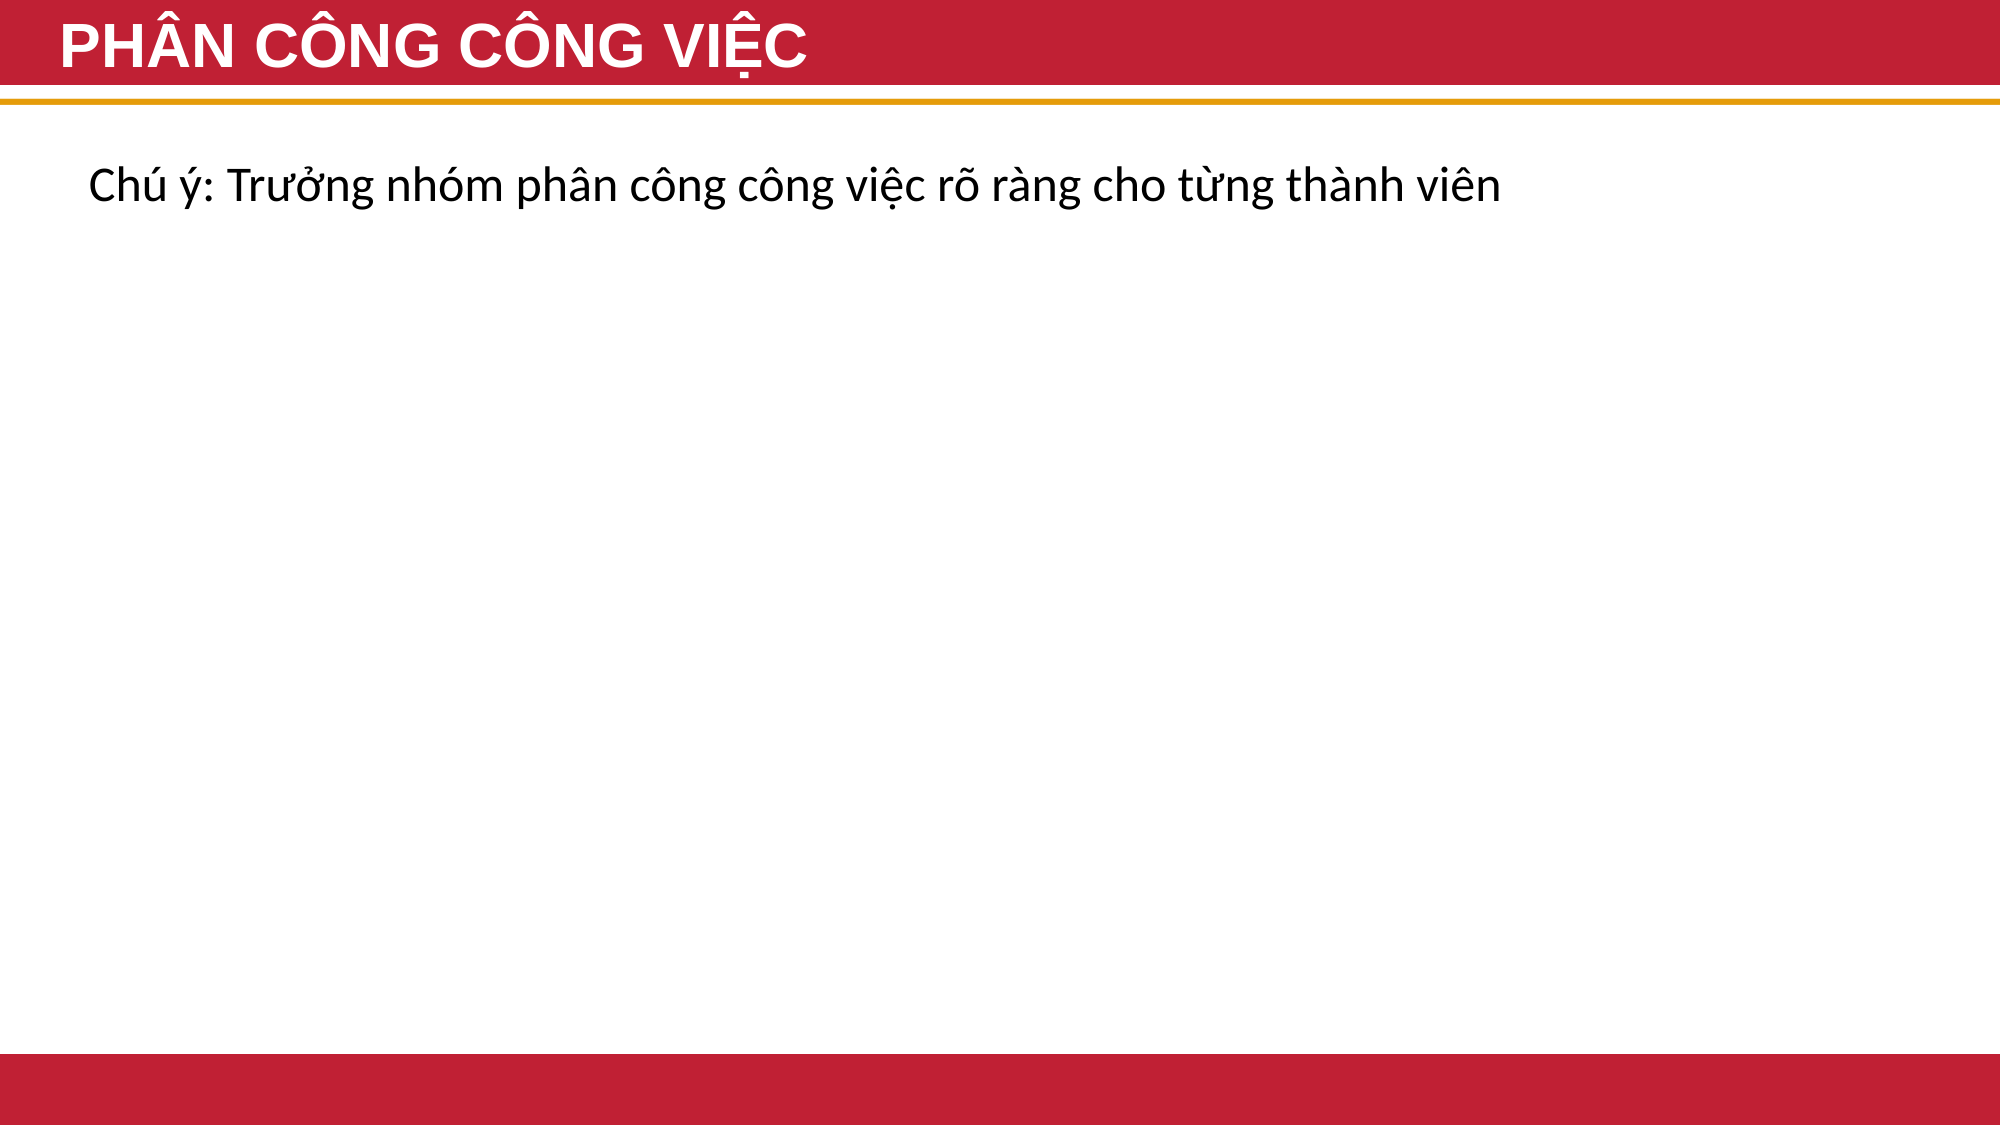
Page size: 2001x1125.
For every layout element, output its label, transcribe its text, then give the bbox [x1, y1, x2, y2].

picture [0, 0, 2000, 105]
list Chú ý: Trưởng nhóm phân công công việc rõ ràng cho từng thành viên [44, 113, 1945, 1014]
picture [0, 1054, 2000, 1125]
title PHÂN CÔNG CÔNG VIỆC [44, 5, 1611, 89]
